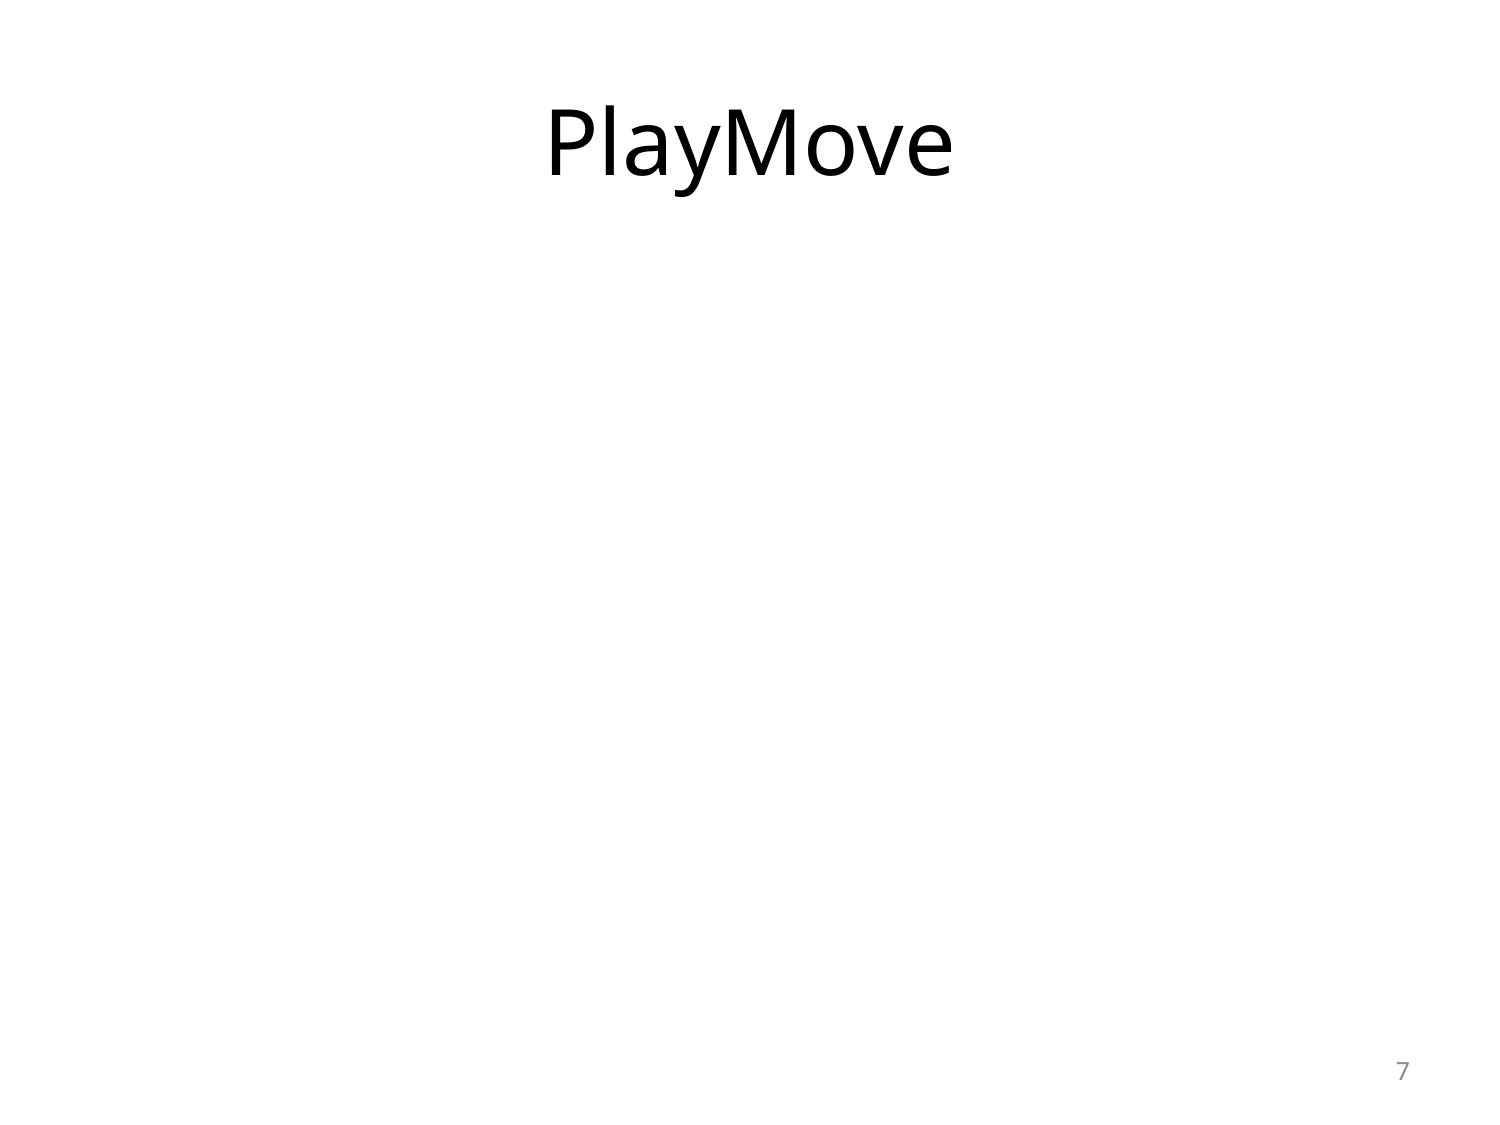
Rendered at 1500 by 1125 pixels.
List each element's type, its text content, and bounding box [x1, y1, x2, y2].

slide_number 7 [1074, 1042, 1425, 1103]
title PlayMove [75, 45, 1425, 233]
